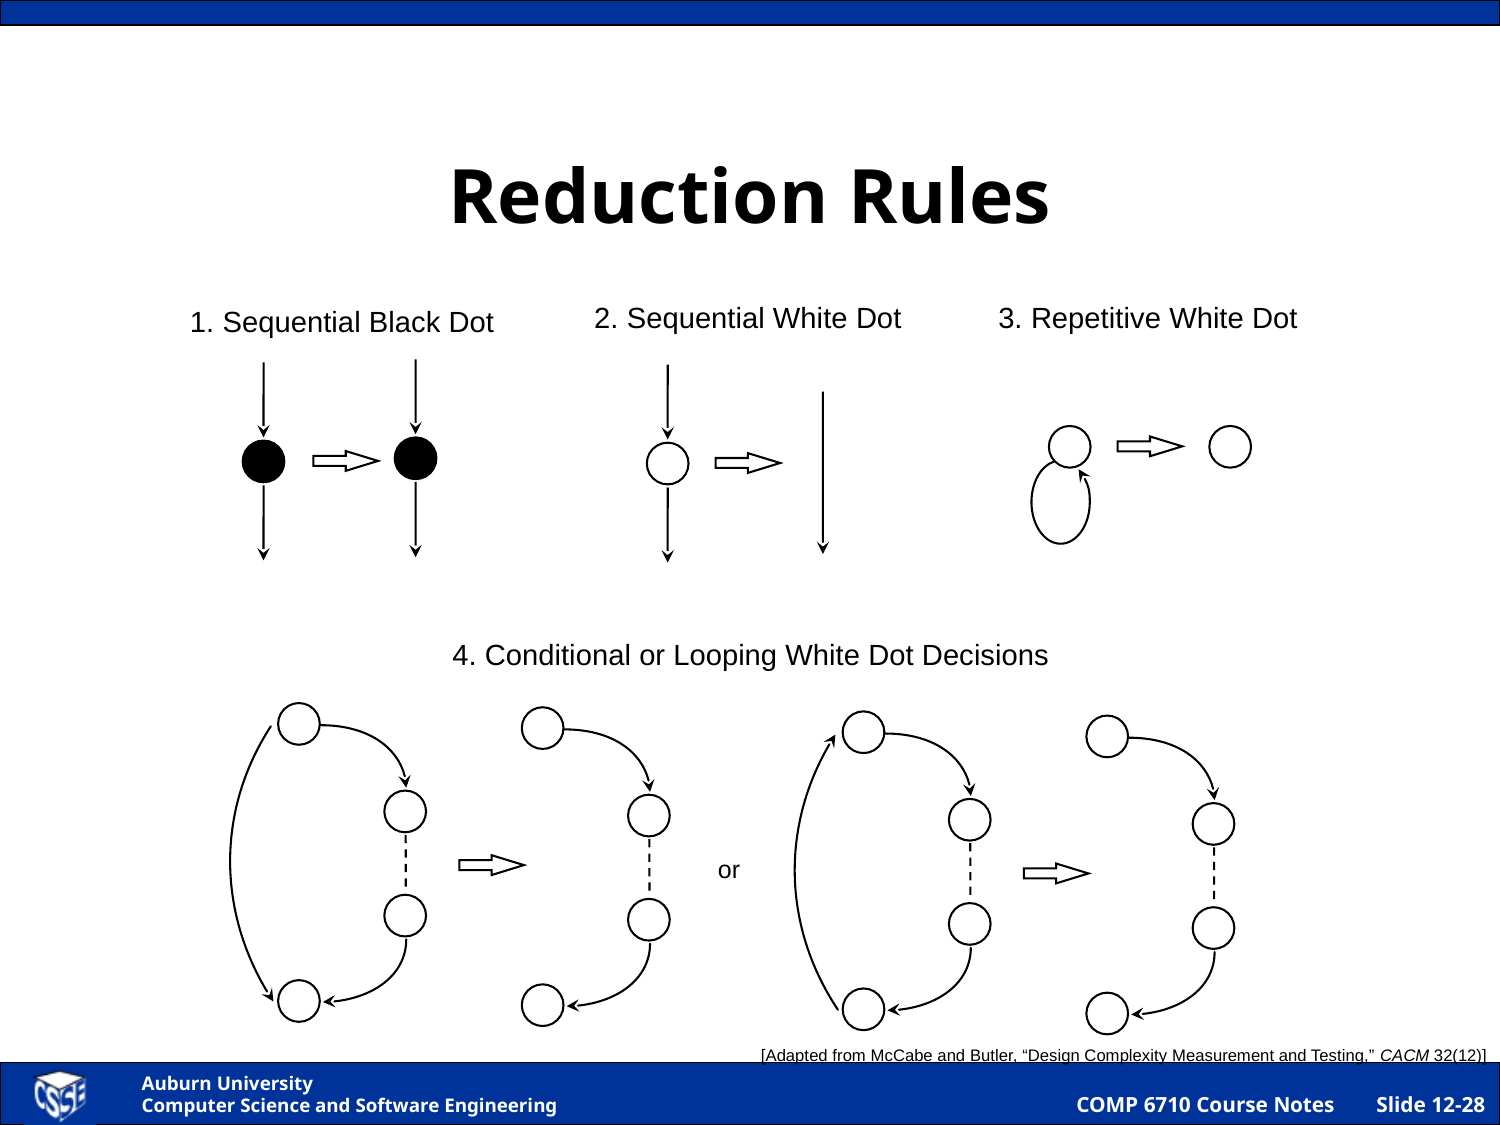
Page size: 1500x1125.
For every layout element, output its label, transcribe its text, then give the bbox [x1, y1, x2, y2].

text_box 3. Repetitive White Dot [983, 291, 1323, 342]
text_box [794, 734, 1039, 1010]
text_box [459, 855, 524, 876]
text_box [242, 440, 285, 483]
text_box [1117, 436, 1183, 457]
text_box [1023, 863, 1089, 884]
text_box 1. Sequential Black Dot [174, 295, 515, 346]
text_box [278, 981, 320, 1022]
text_box [394, 437, 437, 480]
text_box [661, 550, 674, 563]
text_box [1209, 425, 1252, 468]
text_box [1192, 803, 1235, 845]
text_box 2. Sequential White Dot [579, 291, 919, 342]
text_box [887, 947, 971, 1016]
text_box [387, 904, 427, 937]
text_box [816, 541, 830, 555]
text_box 4. Conditional or Looping White Dot Decisions [414, 629, 1088, 680]
text_box [1192, 907, 1235, 949]
text_box [951, 798, 991, 833]
text_box [409, 544, 422, 558]
text_box [278, 703, 320, 745]
text_box [521, 707, 564, 749]
text_box [564, 729, 655, 792]
picture [24, 1066, 96, 1125]
text_box [1086, 992, 1129, 1035]
text_box [521, 984, 564, 1027]
text_box [Adapted from McCabe and Butler, “Design Complexity Measurement and Testing,” CACM 32(12)] [745, 1037, 1500, 1073]
text_box [628, 794, 670, 837]
text_box [842, 989, 885, 1031]
text_box [842, 711, 885, 753]
text_box [257, 547, 270, 561]
text_box or [683, 845, 775, 891]
text_box [952, 912, 991, 945]
text_box [387, 790, 427, 824]
title Reduction Rules [112, 99, 1388, 288]
text_box [409, 421, 422, 435]
text_box [715, 453, 781, 473]
text_box [628, 898, 670, 941]
text_box [230, 726, 475, 1002]
text_box [313, 451, 379, 471]
text_box [885, 733, 976, 797]
text_box [1048, 425, 1091, 468]
text_box [1131, 952, 1215, 1021]
text_box [646, 442, 689, 485]
text_box [1086, 715, 1129, 758]
text_box [322, 939, 407, 1008]
text_box [1031, 461, 1091, 544]
text_box [257, 425, 270, 438]
text_box [661, 427, 674, 440]
text_box [320, 725, 411, 788]
text_box [1128, 737, 1220, 801]
text_box [566, 943, 651, 1012]
